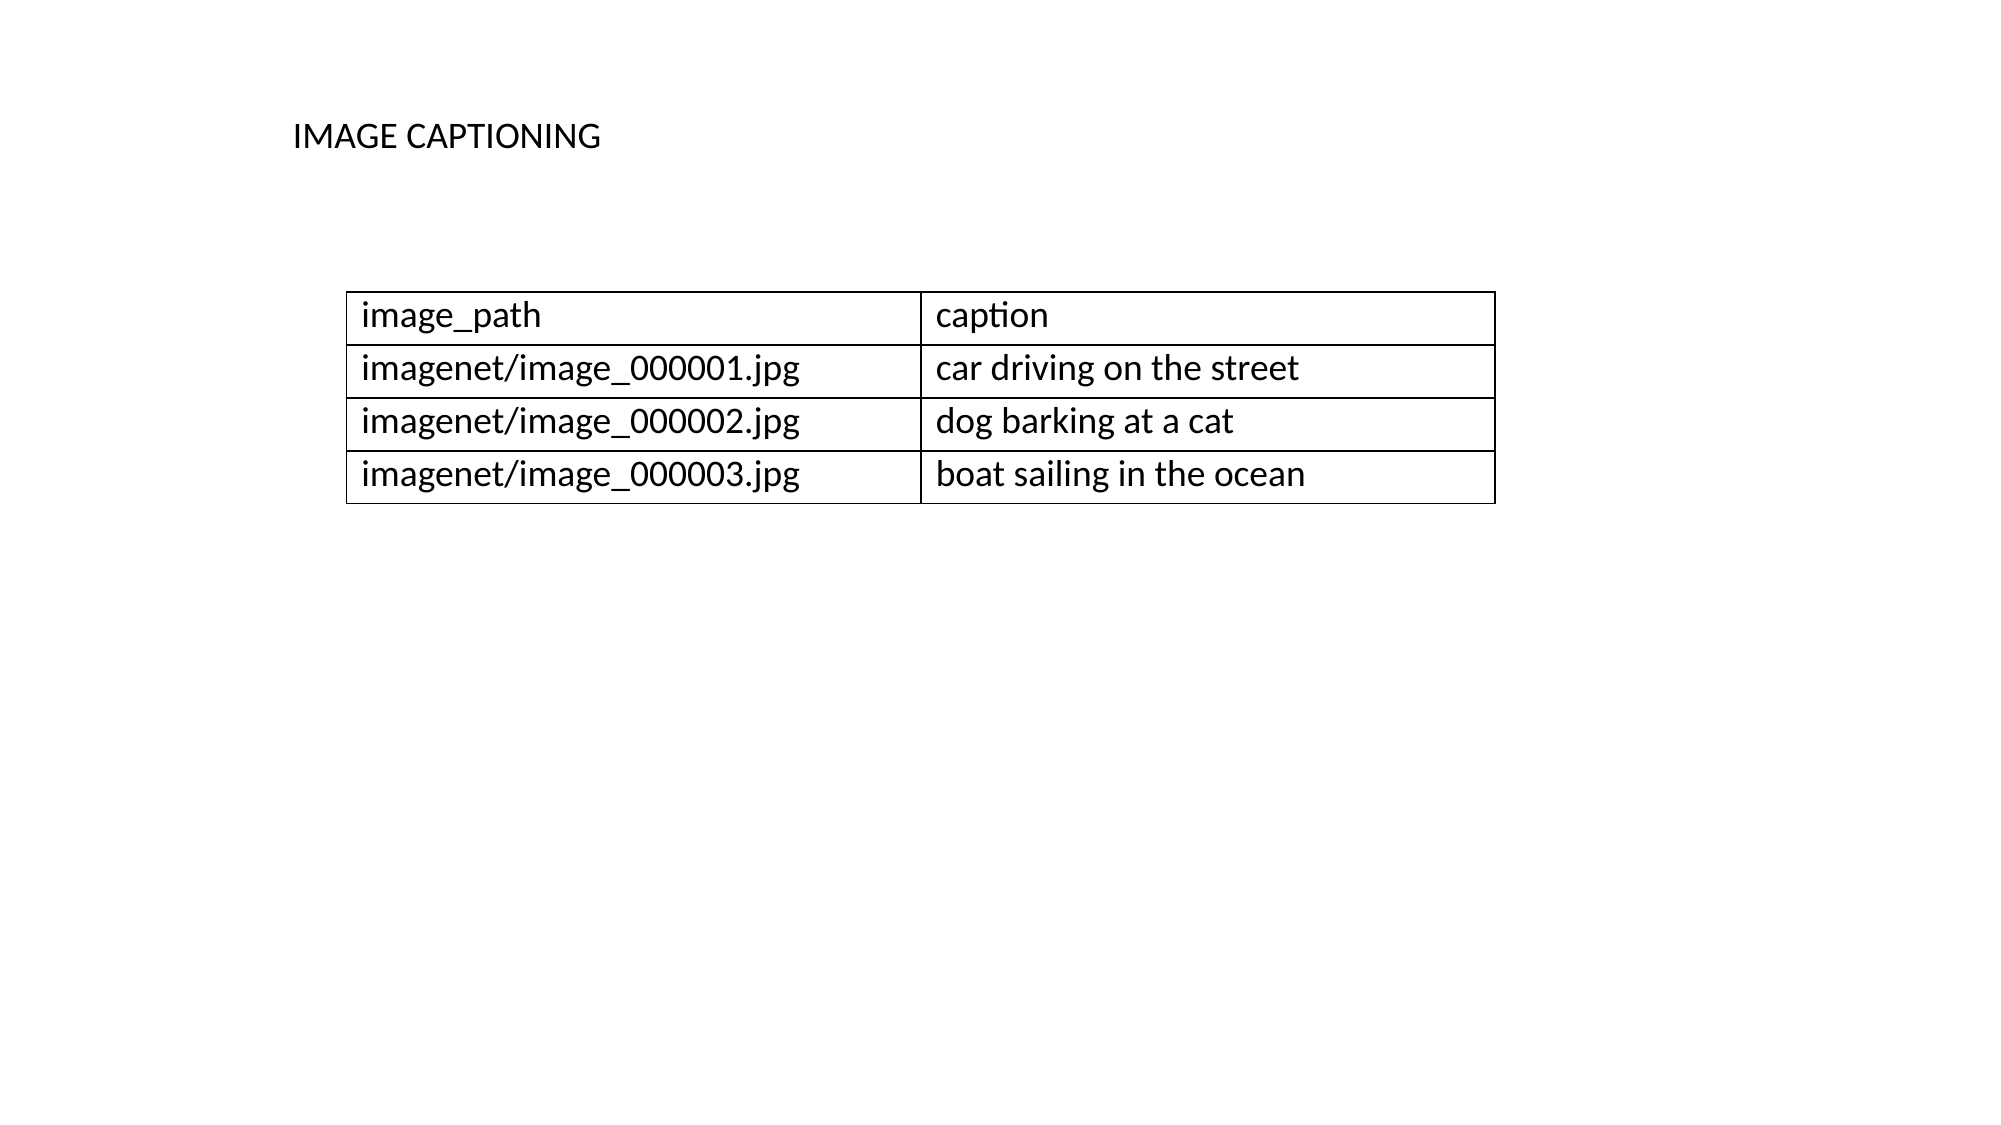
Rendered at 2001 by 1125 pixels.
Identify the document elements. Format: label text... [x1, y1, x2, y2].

table_cell imagenet/image_000003.jpg [347, 452, 920, 503]
table_cell dog barking at a cat [922, 399, 1494, 450]
table_cell boat sailing in the ocean [922, 452, 1494, 503]
table_cell imagenet/image_000002.jpg [347, 399, 920, 450]
table_header image_path [347, 293, 920, 344]
table_cell car driving on the street [922, 346, 1494, 397]
table_header caption [922, 293, 1494, 344]
text_box IMAGE CAPTIONING [278, 103, 1558, 164]
table_cell imagenet/image_000001.jpg [347, 346, 920, 397]
